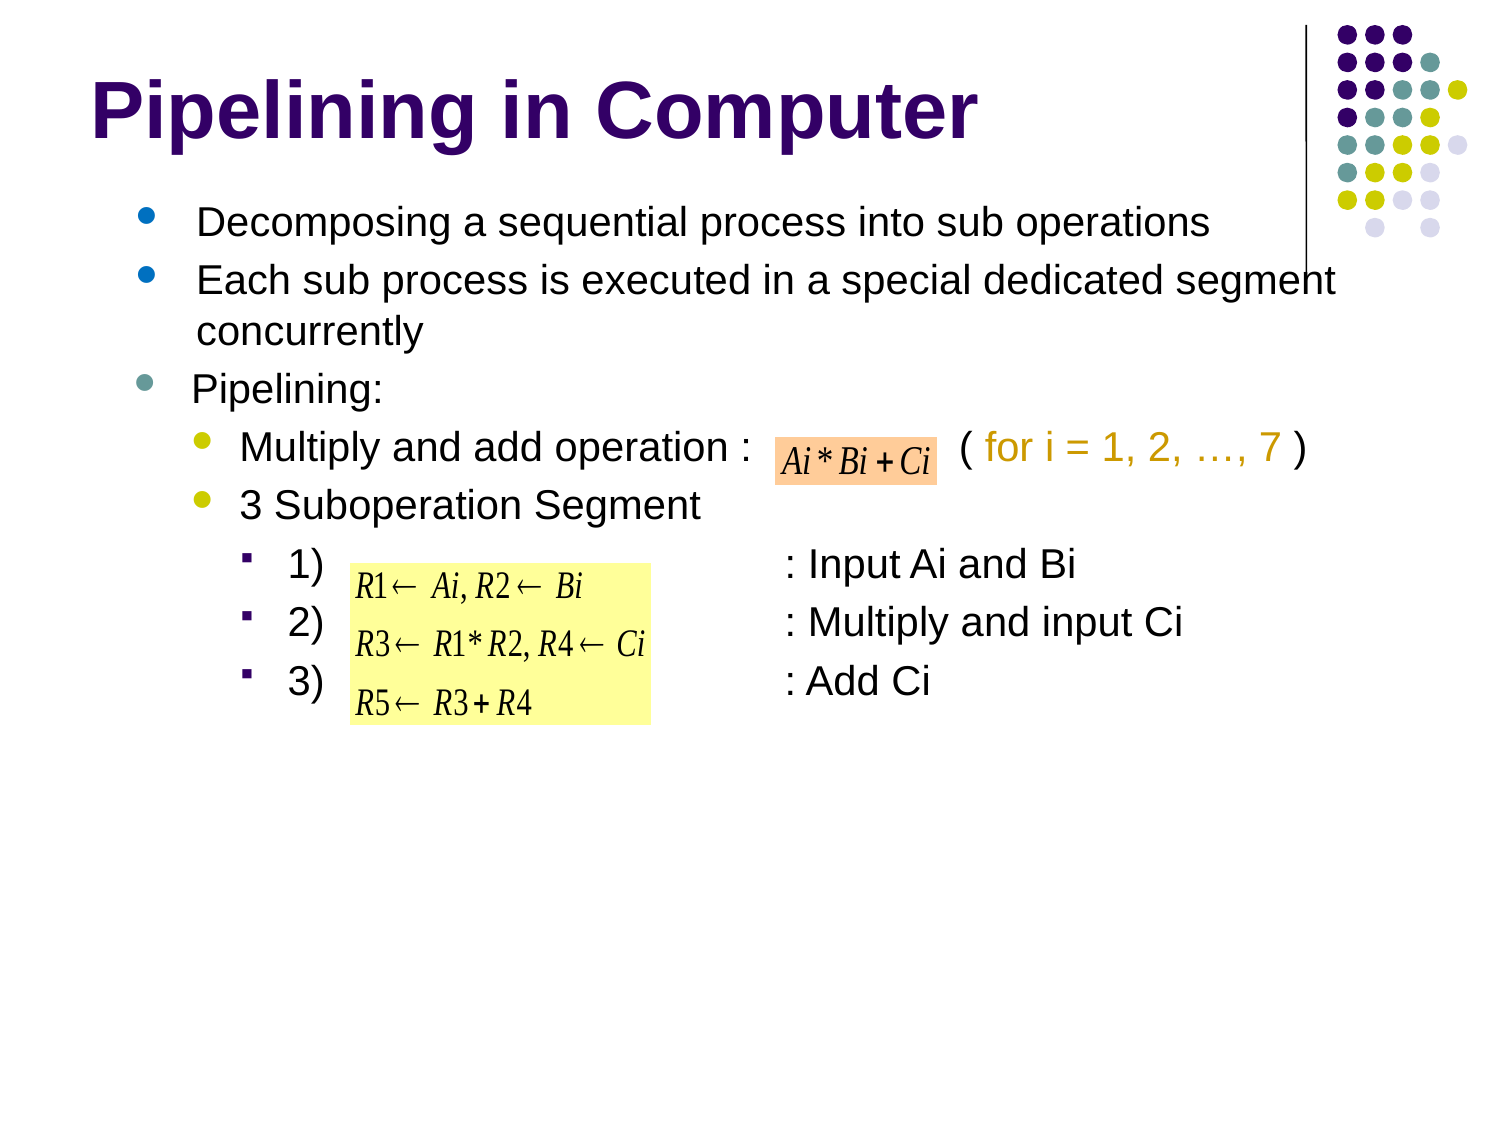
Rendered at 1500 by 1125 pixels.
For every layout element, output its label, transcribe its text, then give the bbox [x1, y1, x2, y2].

title Pipelining in Computer [74, 37, 1313, 163]
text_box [774, 437, 938, 486]
list Decomposing a sequential process into sub operations Each sub process is executed in a special dedicated segment concurrently Pipelining: Multiply and add operation : ( for i = 1, 2, …, 7 ) 3 Suboperation Segment 1) : Input Ai and Bi 2) : Multiply and input Ci 3) : Add Ci [62, 187, 1413, 1076]
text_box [349, 562, 652, 726]
